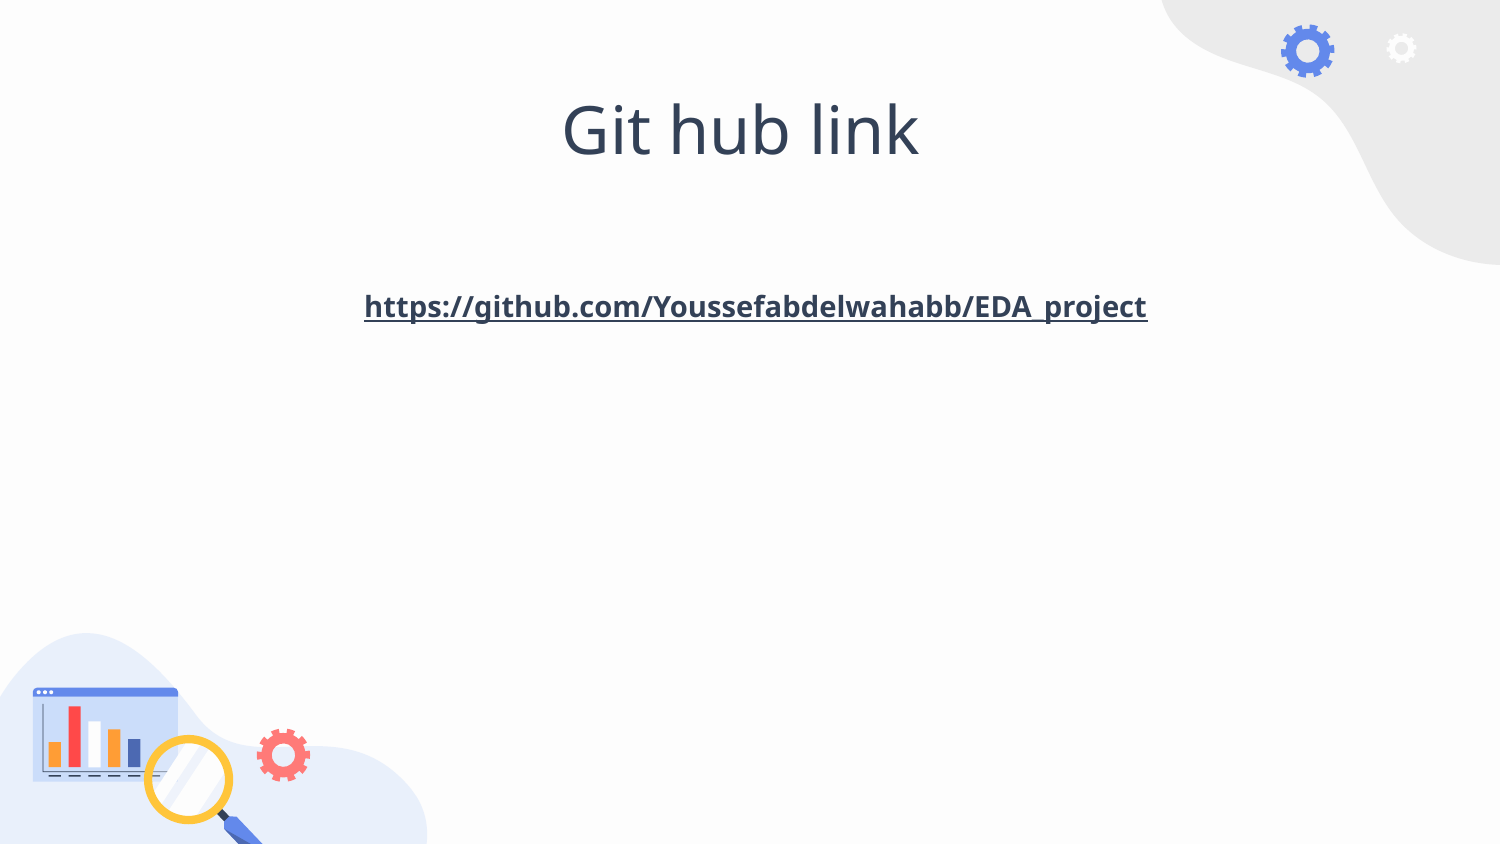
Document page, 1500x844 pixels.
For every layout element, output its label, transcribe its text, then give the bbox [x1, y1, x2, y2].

subtitle https://github.com/Youssefabdelwahabb/EDA_project [326, 267, 1174, 455]
title Git hub link [118, 72, 1382, 167]
